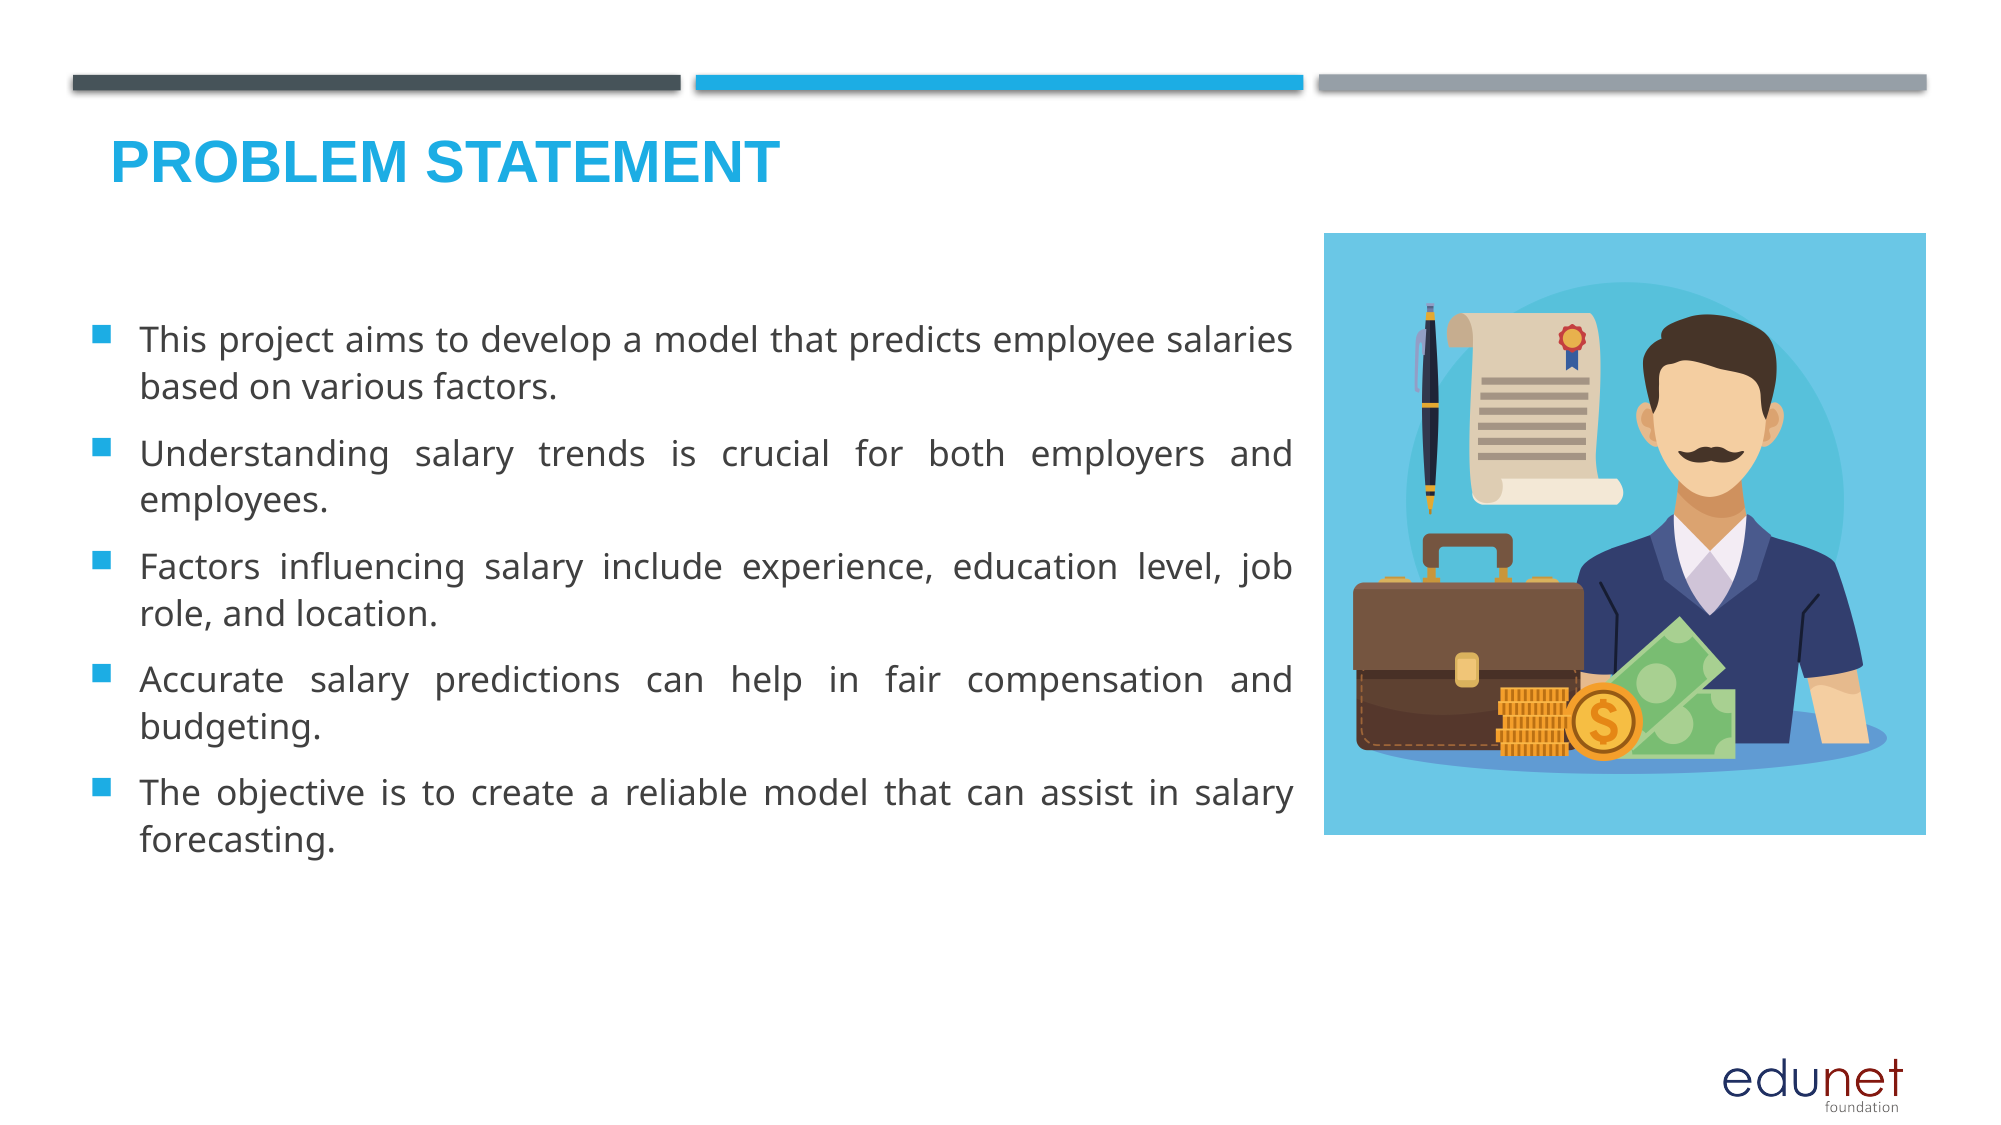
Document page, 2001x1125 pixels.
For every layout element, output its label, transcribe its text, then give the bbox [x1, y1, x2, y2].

picture [1324, 233, 1927, 836]
picture [1719, 1056, 1905, 1116]
title Problem Statement [95, 115, 1905, 203]
list This project aims to develop a model that predicts employee salaries based on various factors. Understanding salary trends is crucial for both employers and employees. Factors influencing salary include experience, education level, job role, and location. Accurate salary predictions can help in fair compensation and budgeting. The objective is to create a reliable model that can assist in salary forecasting. [74, 203, 1310, 970]
